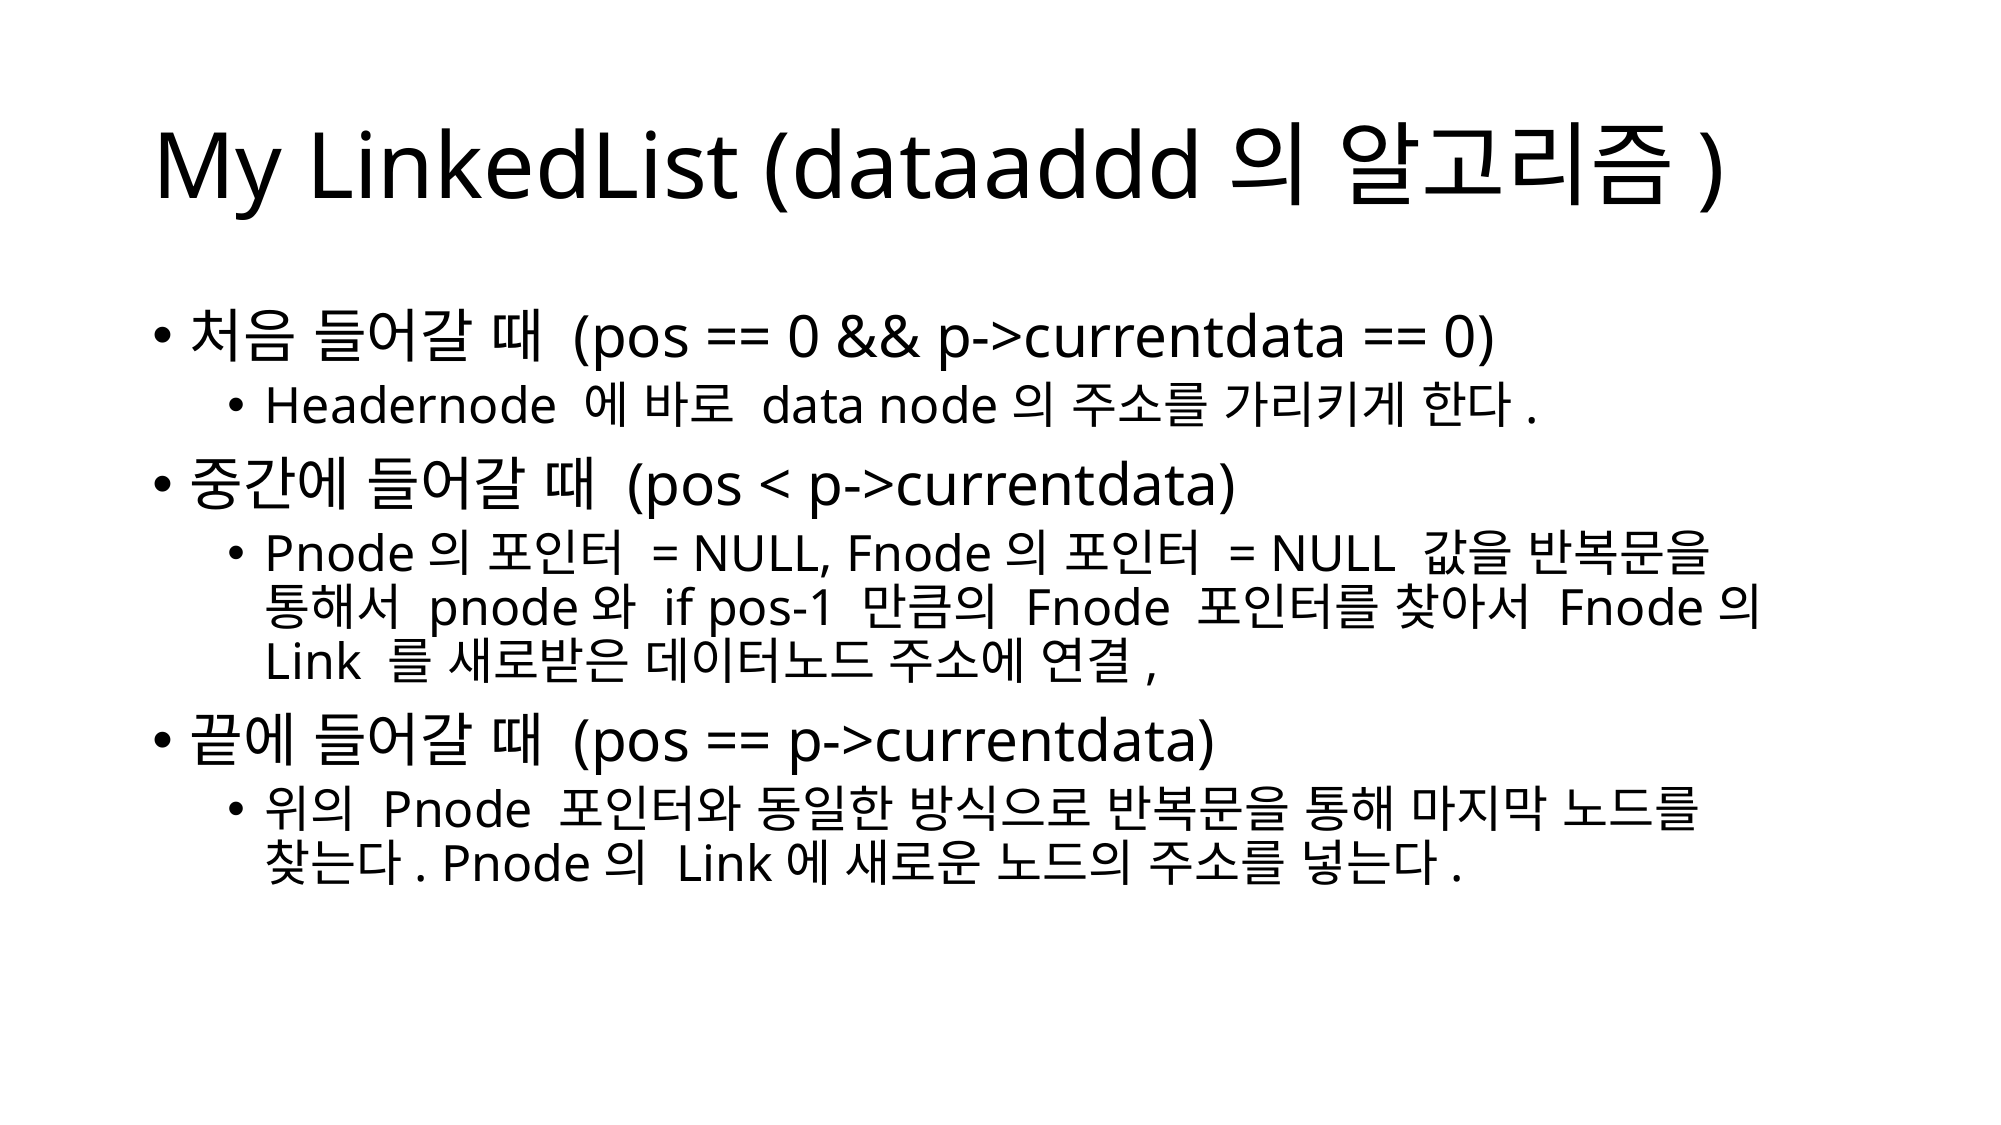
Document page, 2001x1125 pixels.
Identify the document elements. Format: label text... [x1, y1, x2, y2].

title My LinkedList (dataaddd의 알고리즘) [137, 59, 1863, 278]
list 처음 들어갈 때 (pos == 0 && p->currentdata == 0) Headernode 에 바로 data node의 주소를 가리키게 한다. 중간에 들어갈 때 (pos < p->currentdata) Pnode의 포인터 = NULL, Fnode의 포인터 = NULL 값을 반복문을 통해서 pnode와 if pos-1 만큼의 Fnode 포인터를 찾아서 Fnode의 Link 를 새로받은 데이터노드 주소에 연결, 끝에 들어갈 때 (pos == p->currentdata) 위의 Pnode 포인터와 동일한 방식으로 반복문을 통해 마지막 노드를 찾는다. Pnode의 Link에 새로운 노드의 주소를 넣는다. [137, 299, 1863, 1014]
